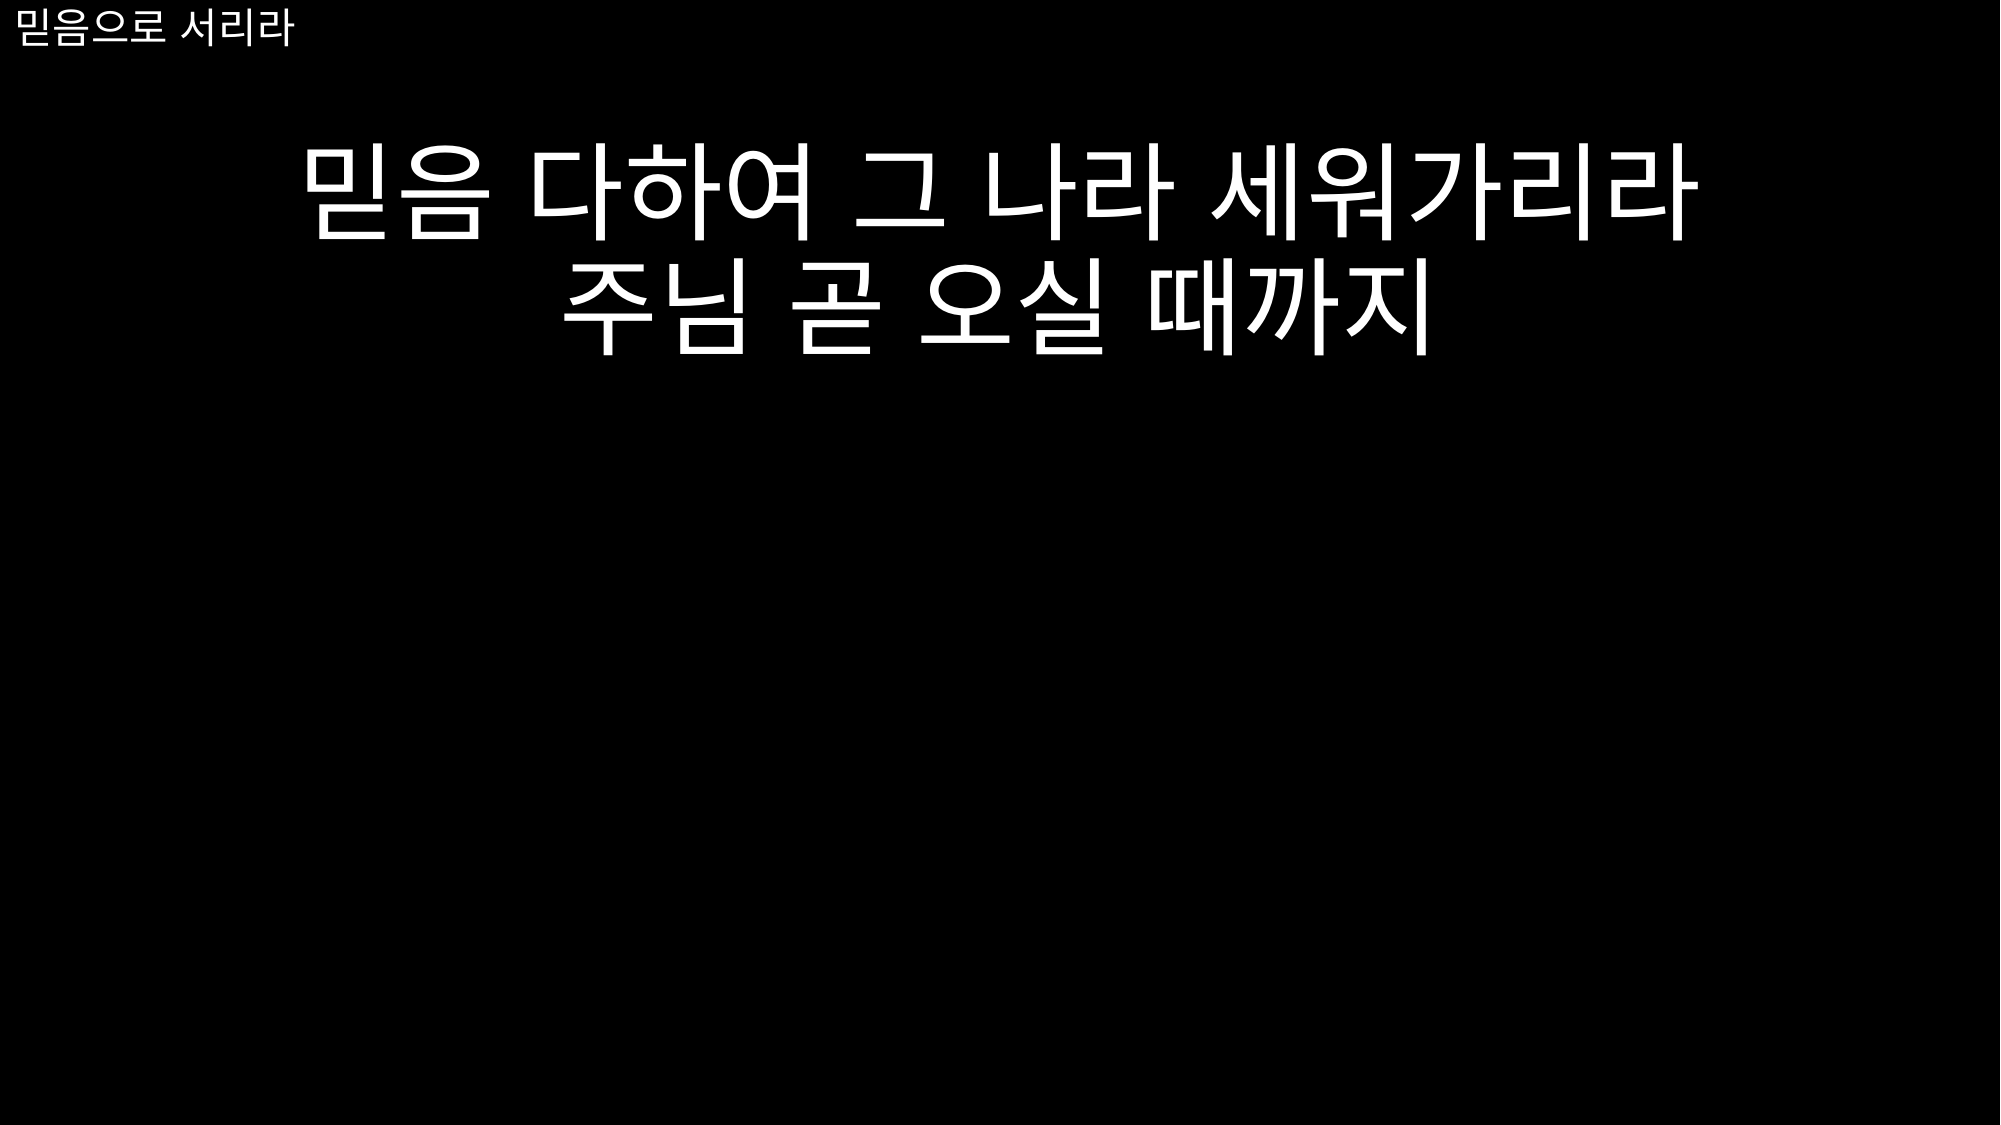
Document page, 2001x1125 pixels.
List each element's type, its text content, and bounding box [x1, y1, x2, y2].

subtitle 믿음 다하여 그 나라 세워가리라 주님 곧 오실 때까지 [0, 3, 2000, 781]
